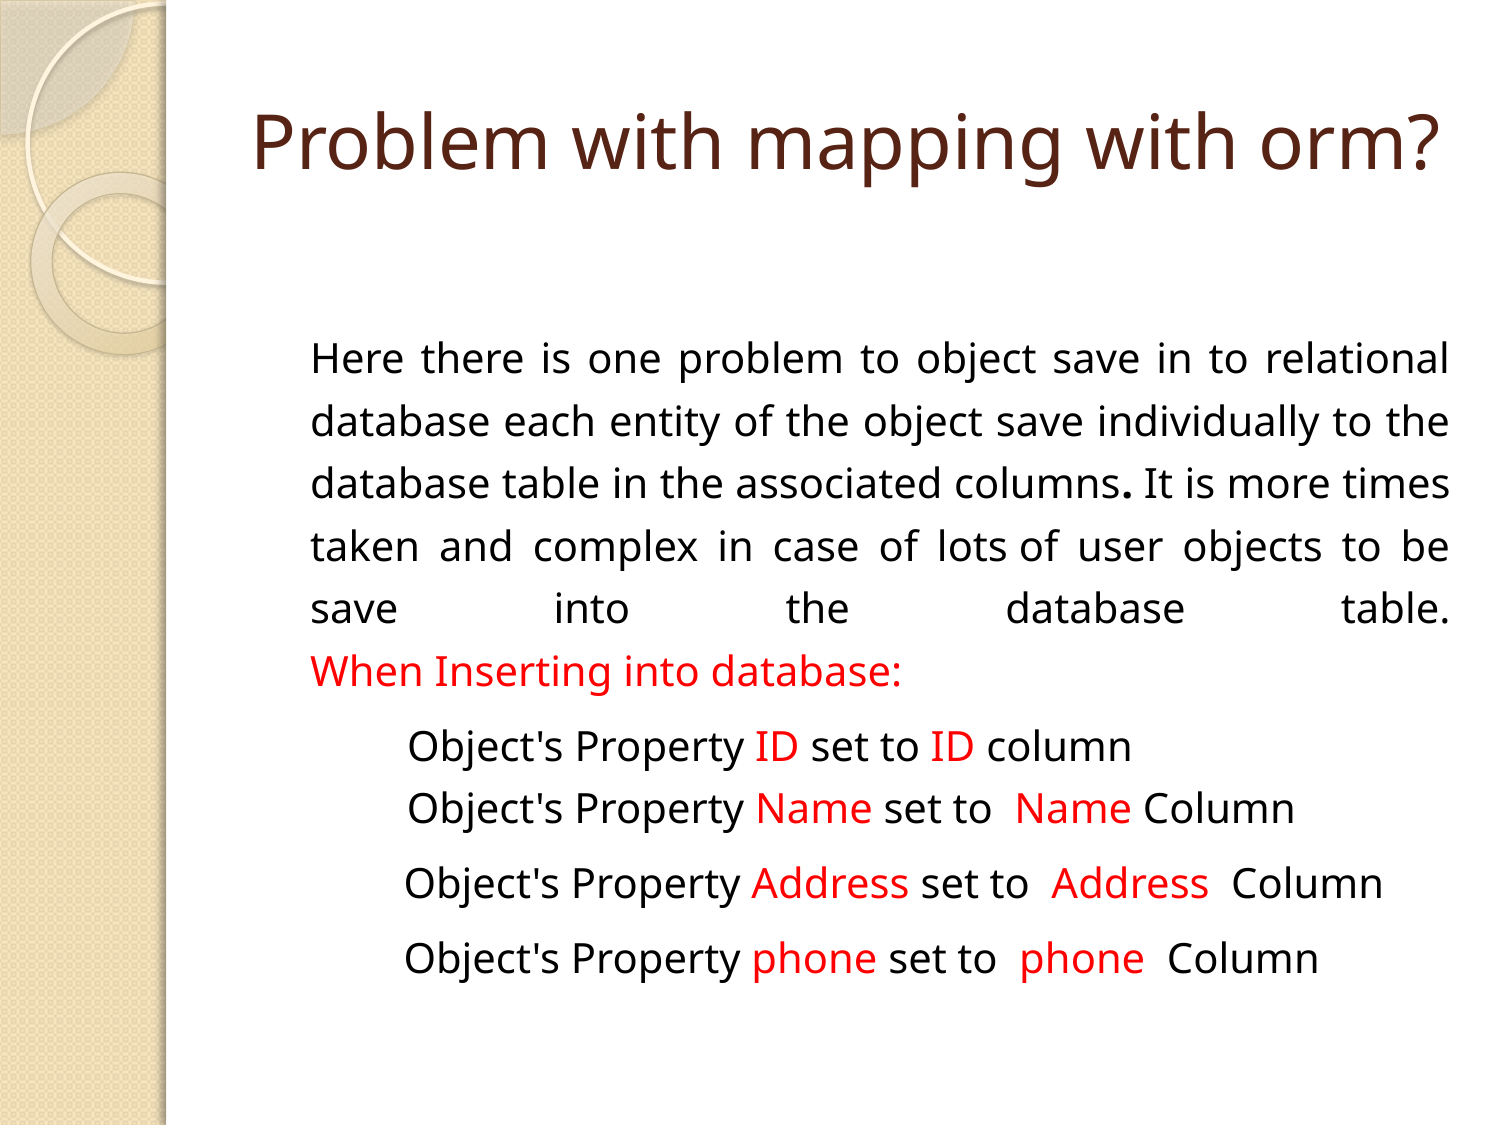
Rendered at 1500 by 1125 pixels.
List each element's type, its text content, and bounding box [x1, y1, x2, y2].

list Here there is one problem to object save in to relational database each entity of the object save individually to the database table in the associated columns. It is more times taken and complex in case of lots of user objects to be save into the database table. When Inserting into database: Object's Property ID set to ID column Object's Property Name set to Name Column Object's Property Address set to Address Column Object's Property phone set to phone Column [235, 237, 1466, 1025]
title Problem with mapping with orm? [235, 45, 1466, 233]
